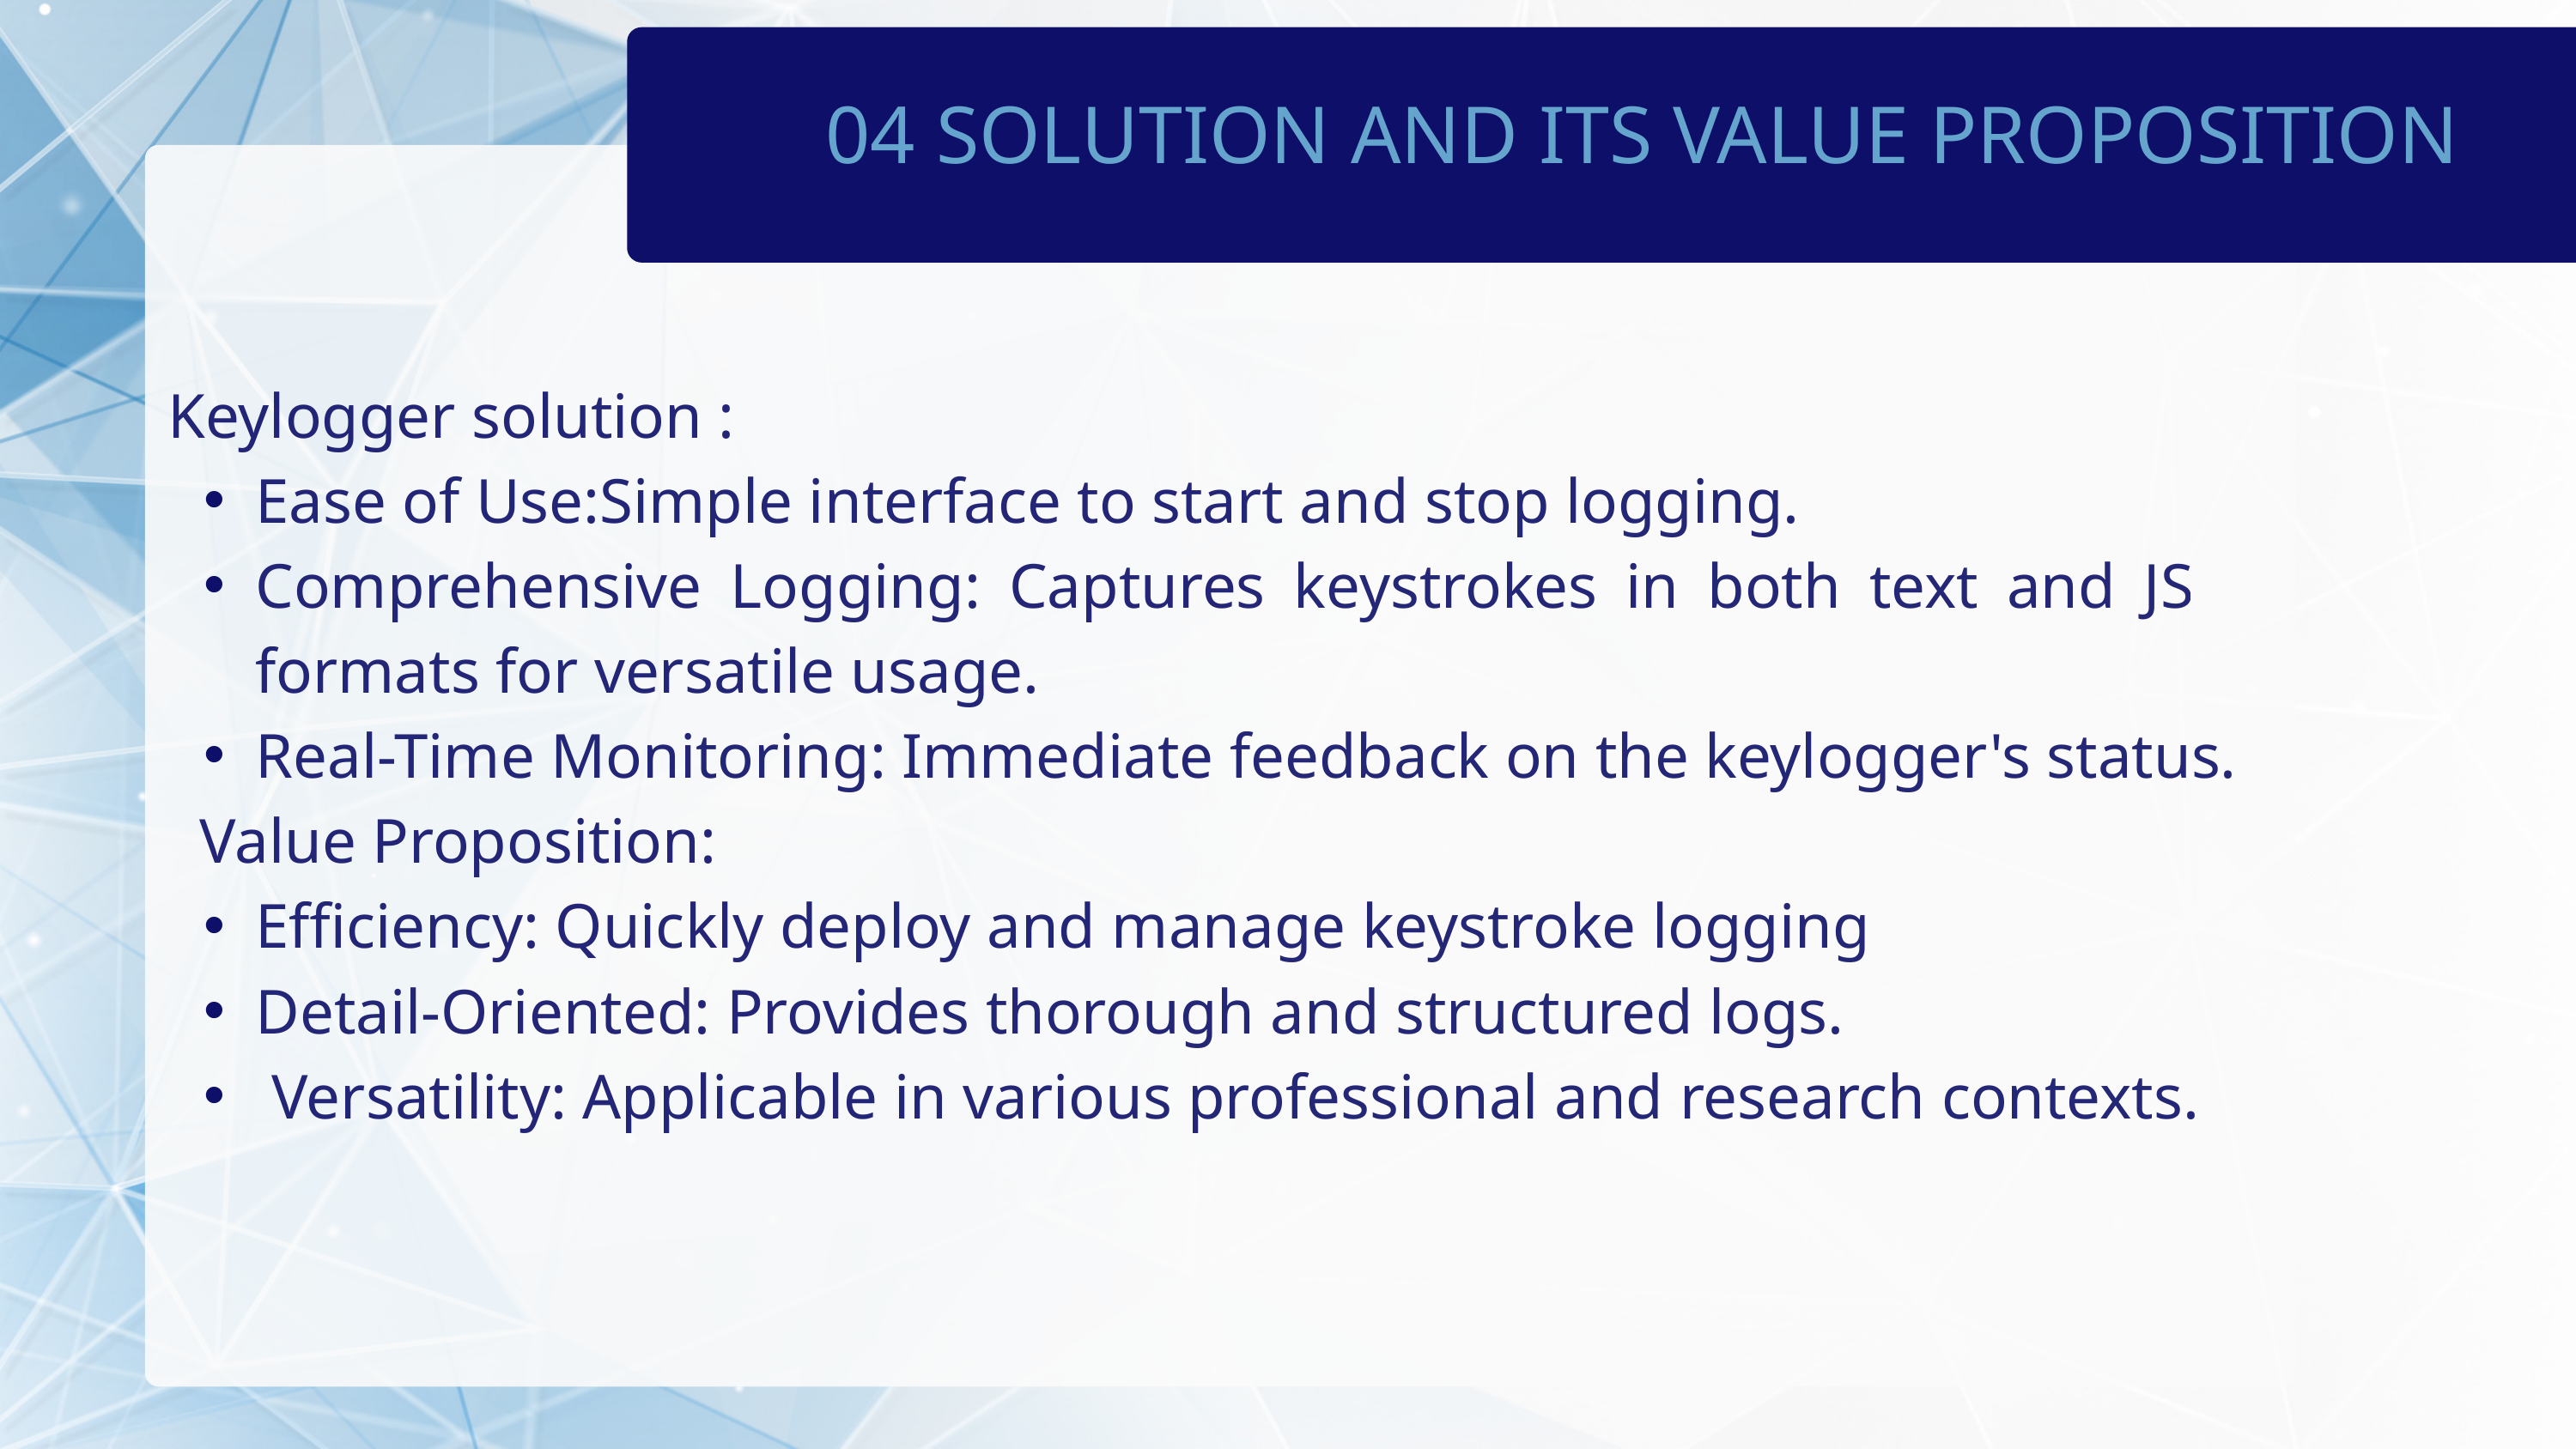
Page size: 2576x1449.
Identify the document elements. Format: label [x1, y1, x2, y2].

text_box [0, 0, 2576, 1449]
text_box [627, 27, 2576, 264]
text_box [144, 144, 2297, 1387]
